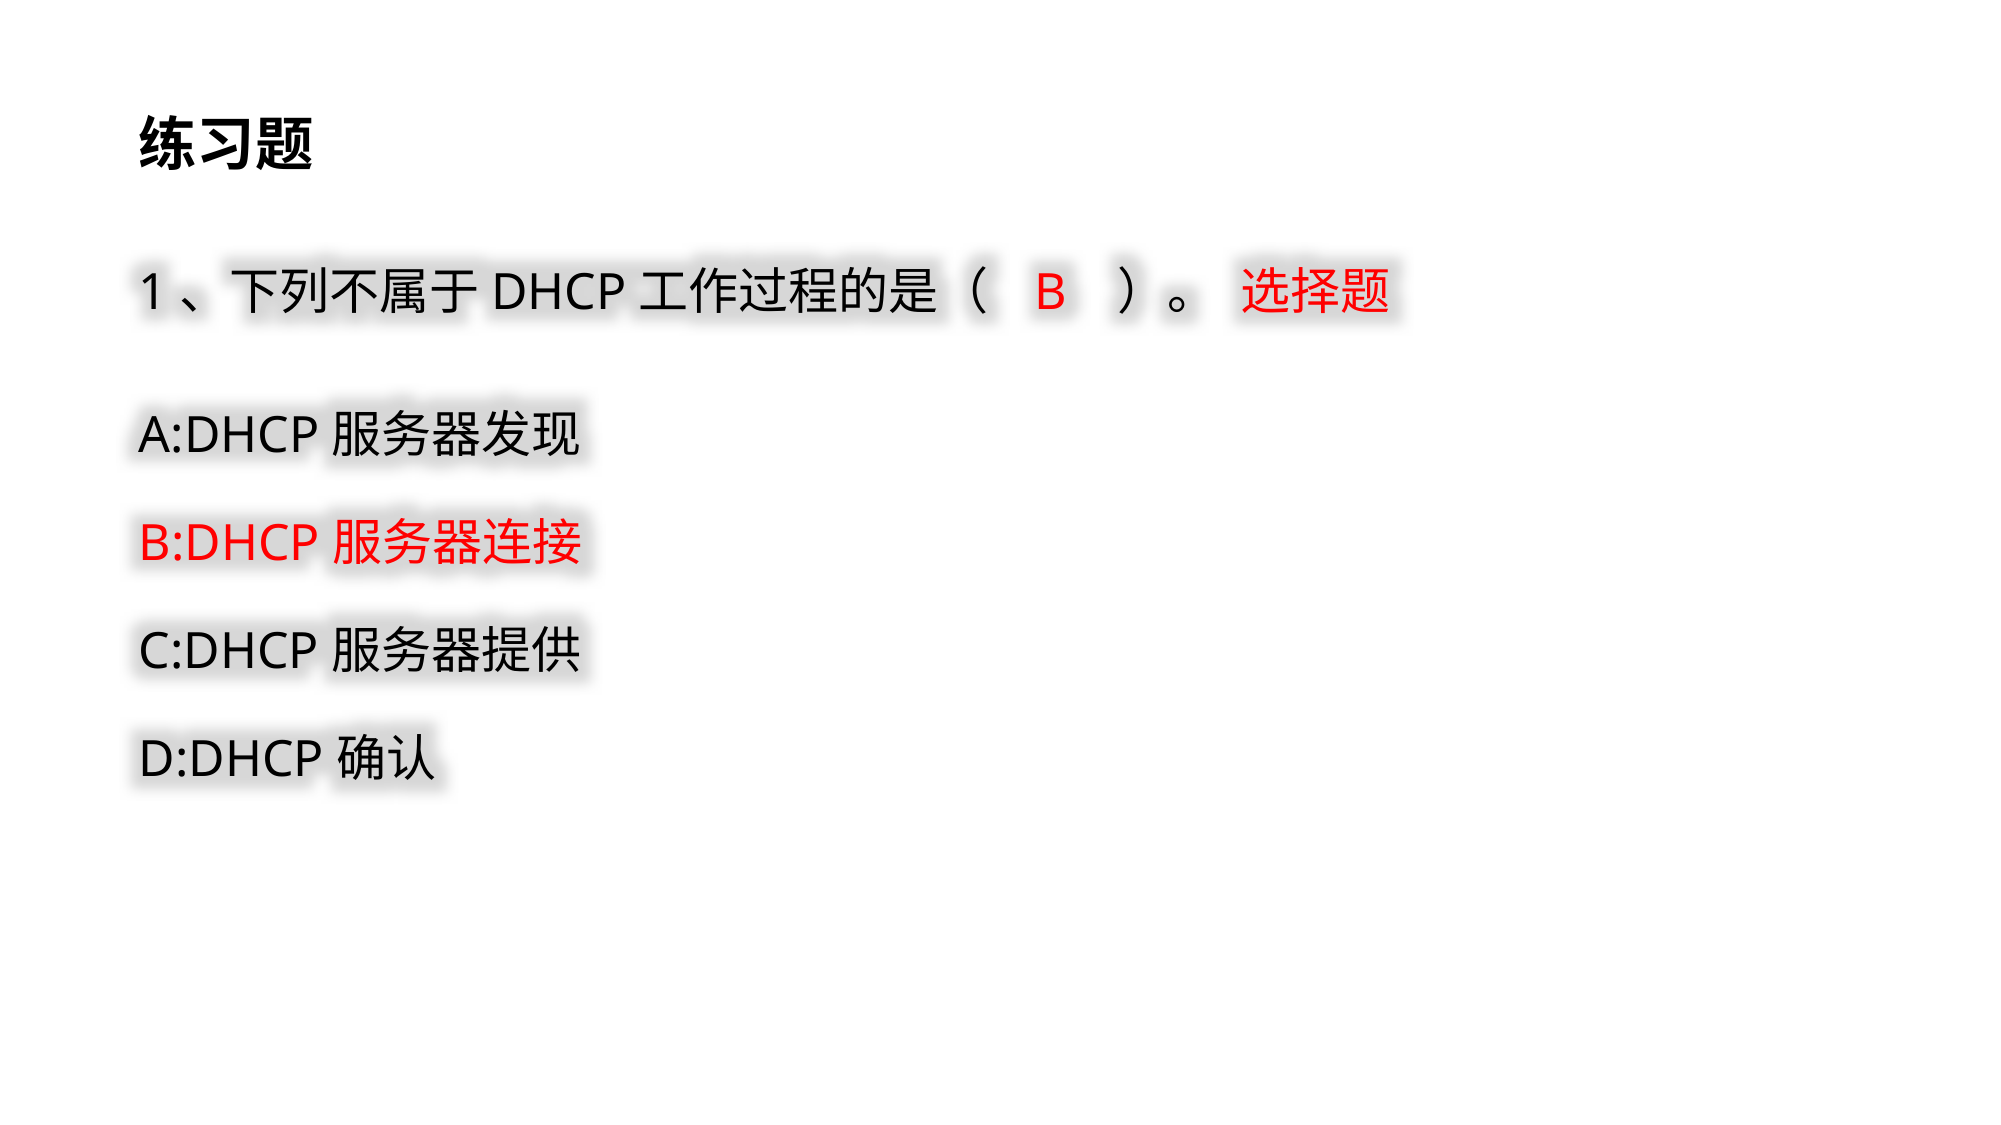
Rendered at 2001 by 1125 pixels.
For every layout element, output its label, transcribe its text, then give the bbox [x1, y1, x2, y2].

text_box 练习题 [120, 97, 1568, 187]
text_box 1、下列不属于DHCP工作过程的是（ B ）。 选择题 A:DHCP服务器发现 B:DHCP服务器连接 C:DHCP服务器提供 D:DHCP确认 [120, 219, 1839, 1047]
